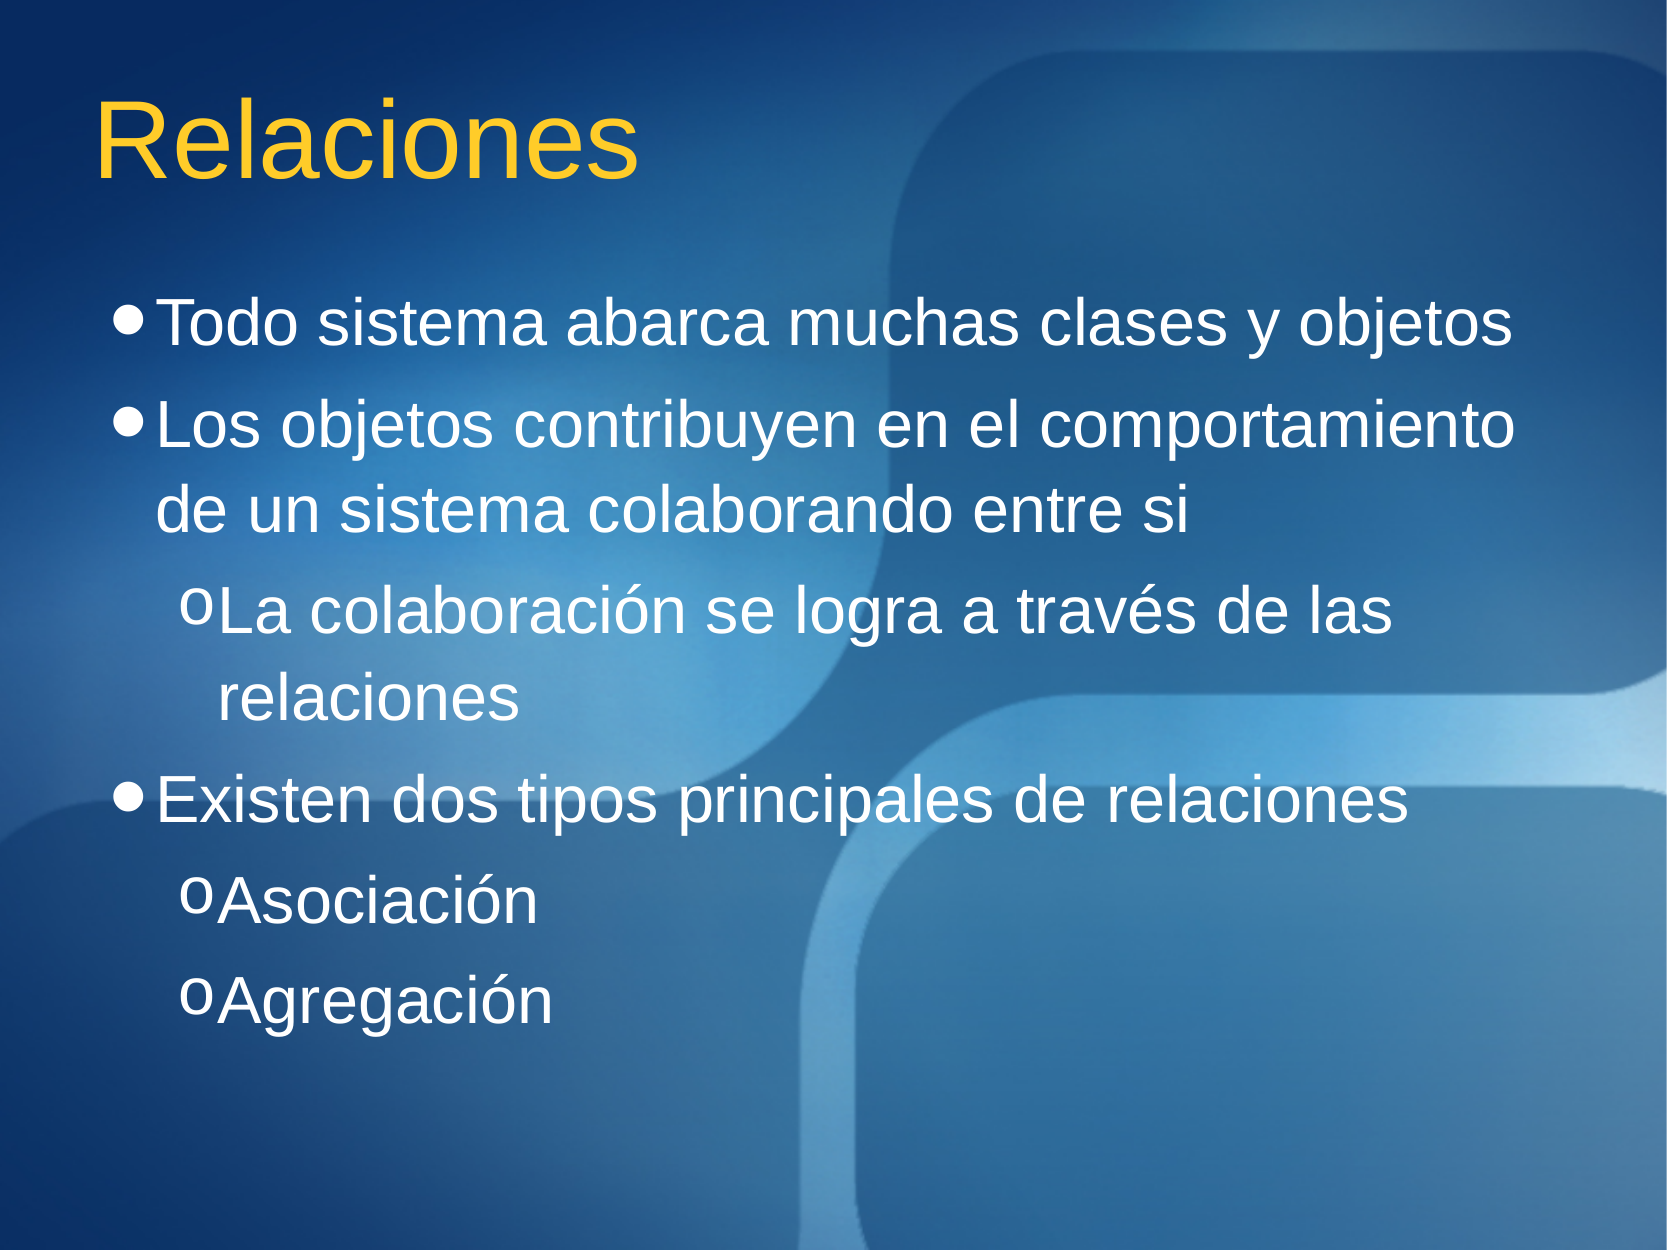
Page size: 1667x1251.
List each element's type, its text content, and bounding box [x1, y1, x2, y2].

list Todo sistema abarca muchas clases y objetos Los objetos contribuyen en el comportamiento de un sistema colaborando entre si La colaboración se logra a través de las relaciones Existen dos tipos principales de relaciones Asociación Agregación [86, 266, 1595, 538]
picture [0, 0, 1667, 1250]
title Relaciones [86, 50, 1595, 183]
